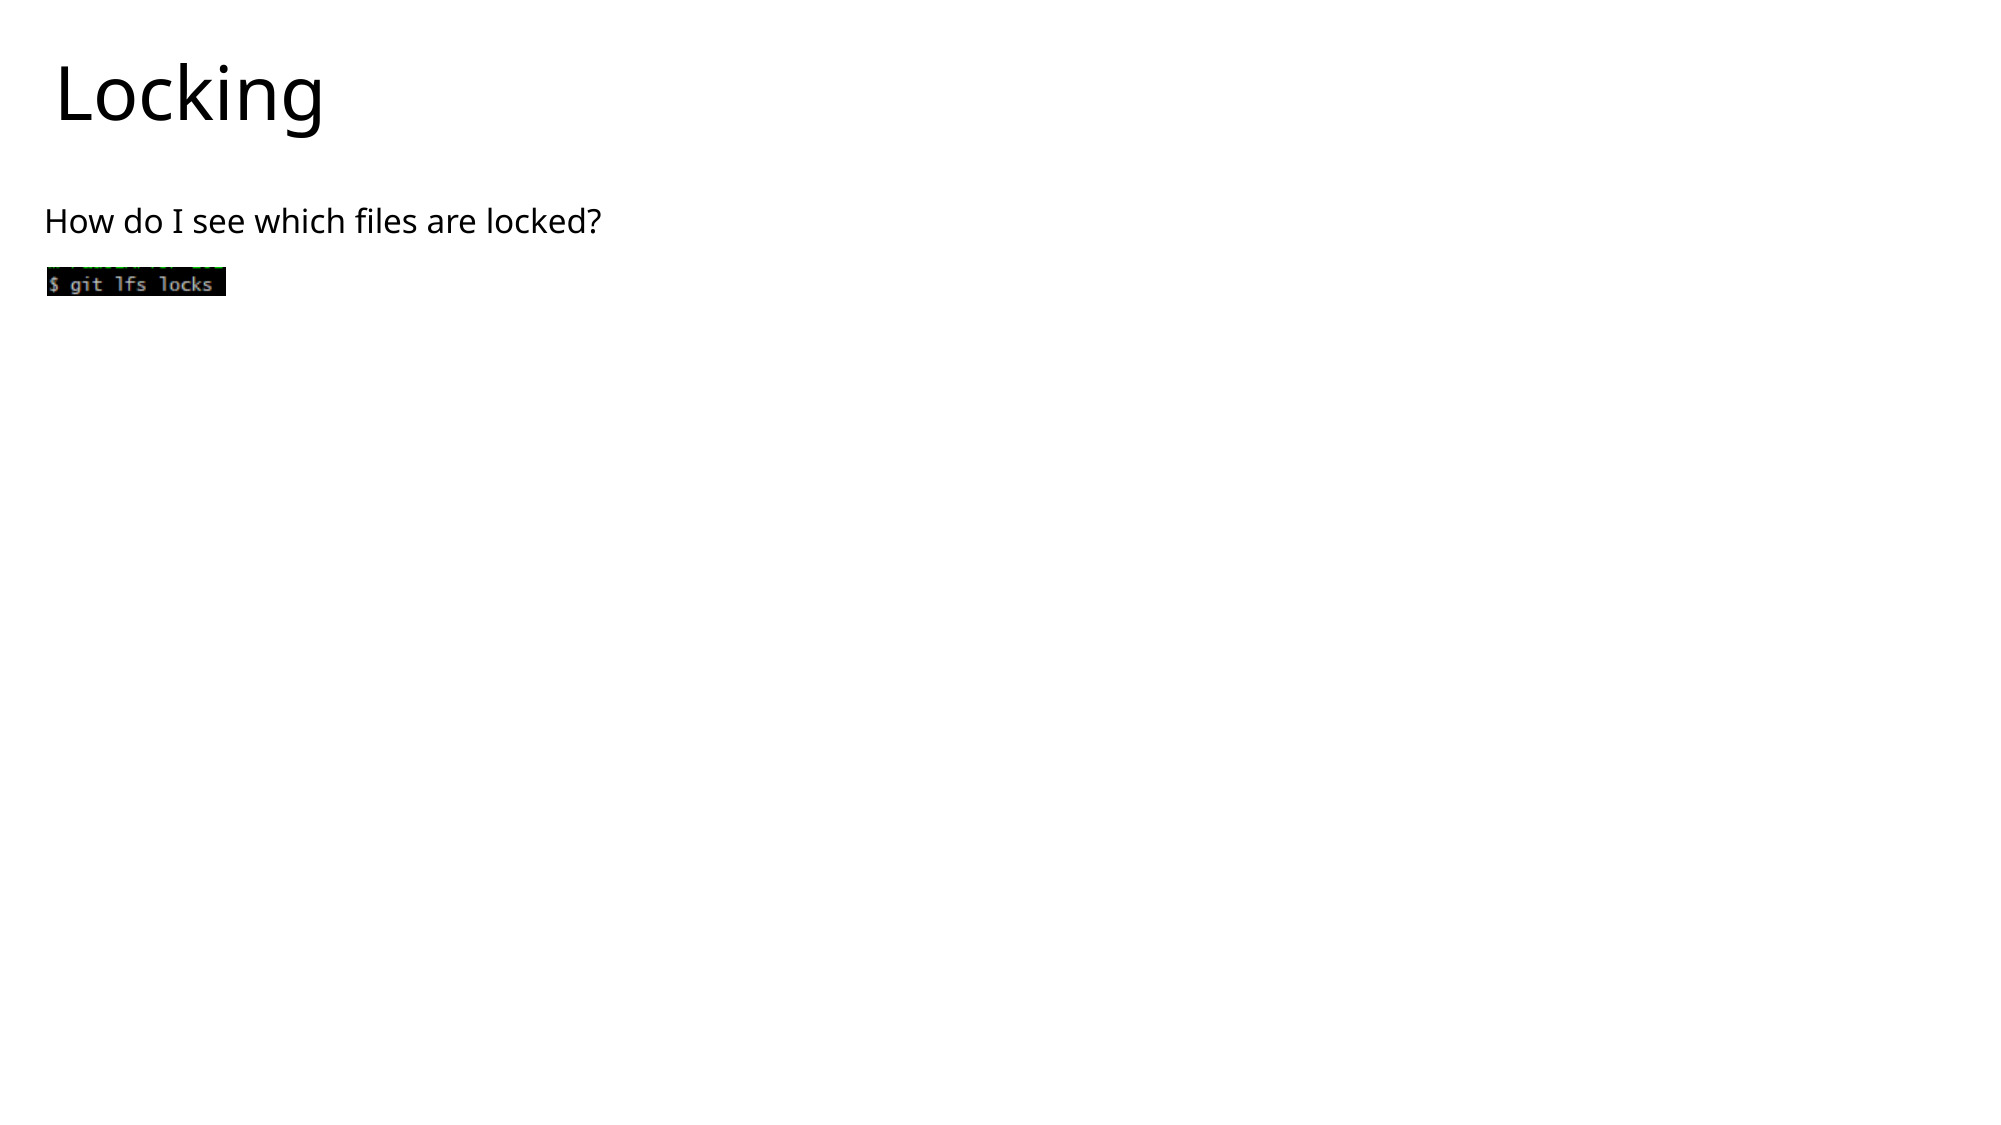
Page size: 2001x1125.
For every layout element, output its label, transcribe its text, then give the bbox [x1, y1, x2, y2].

picture [47, 266, 226, 296]
text_box How do I see which files are locked? [29, 147, 1860, 564]
text_box [47, 174, 1878, 591]
text_box Locking [39, 38, 1923, 143]
